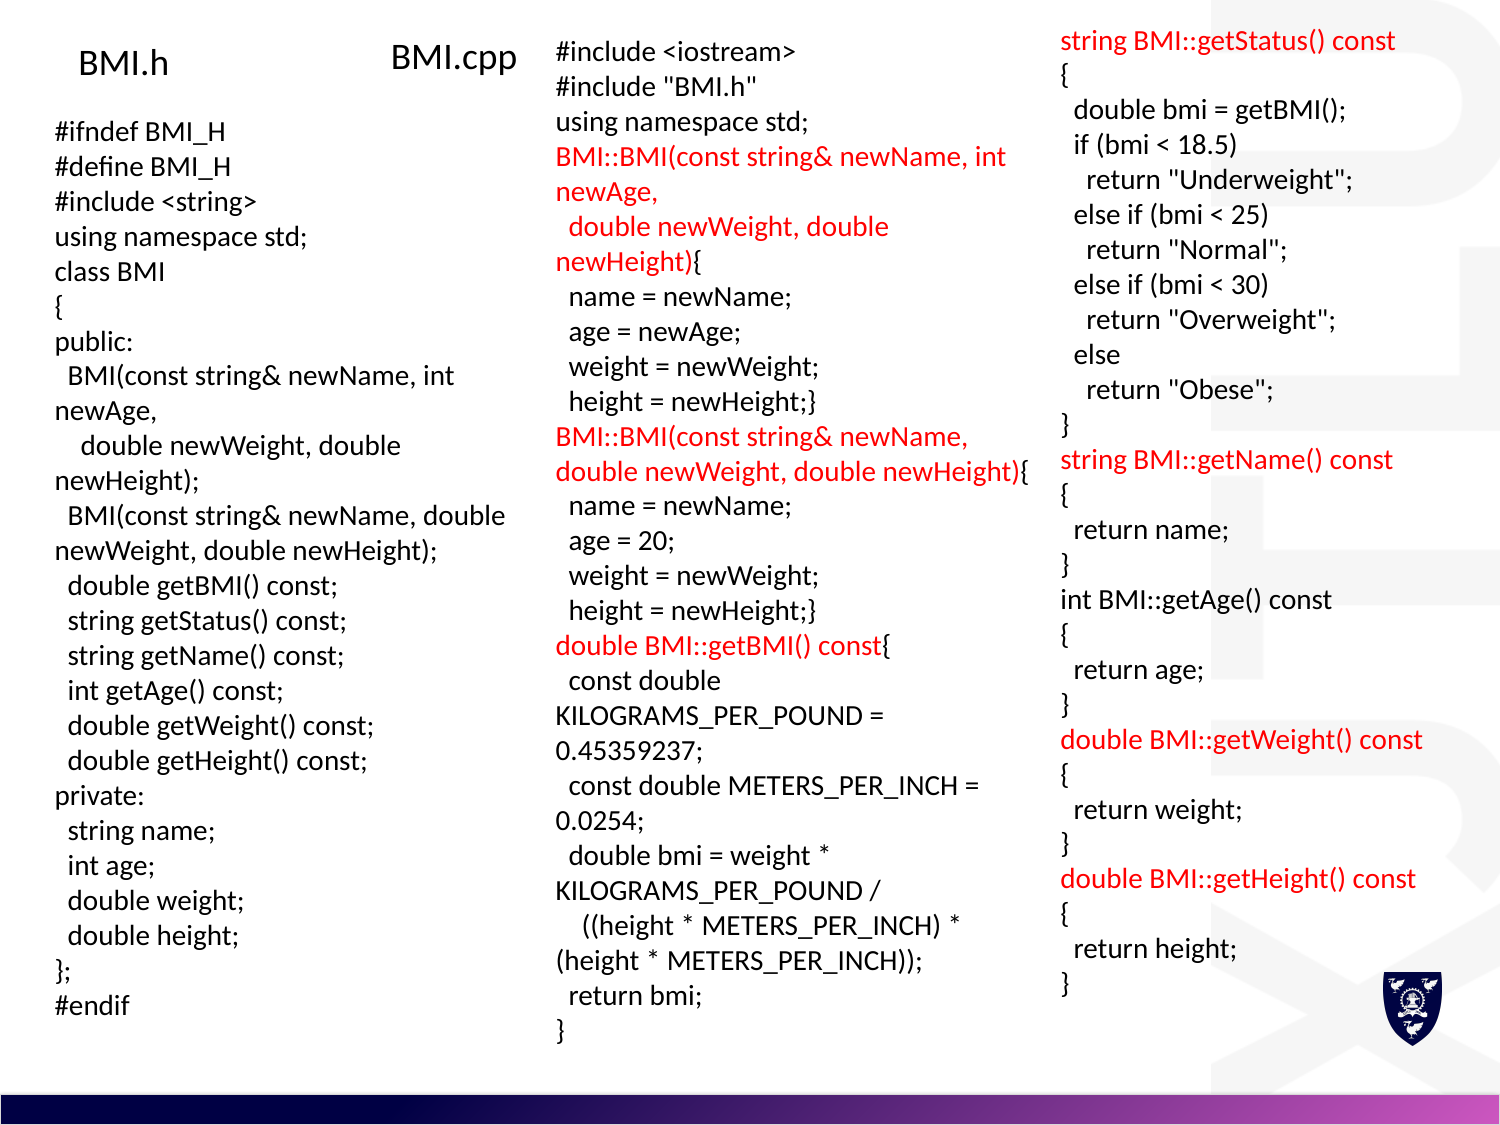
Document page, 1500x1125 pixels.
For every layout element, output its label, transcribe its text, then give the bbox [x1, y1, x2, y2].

text_box #include <iostream> #include "BMI.h" using namespace std; BMI::BMI(const string& newName, int newAge, double newWeight, double newHeight){ name = newName; age = newAge; weight = newWeight; height = newHeight;} BMI::BMI(const string& newName, double newWeight, double newHeight){ name = newName; age = 20; weight = newWeight; height = newHeight;} double BMI::getBMI() const{ const double KILOGRAMS_PER_POUND = 0.45359237; const double METERS_PER_INCH = 0.0254; double bmi = weight * KILOGRAMS_PER_POUND / ((height * METERS_PER_INCH) * (height * METERS_PER_INCH)); return bmi; } [540, 24, 1046, 1054]
text_box #ifndef BMI_H #define BMI_H #include <string> using namespace std; class BMI { public: BMI(const string& newName, int newAge, double newWeight, double newHeight); BMI(const string& newName, double newWeight, double newHeight); double getBMI() const; string getStatus() const; string getName() const; int getAge() const; double getWeight() const; double getHeight() const; private: string name; int age; double weight; double height; }; #endif [39, 104, 523, 1029]
text_box string BMI::getStatus() const { double bmi = getBMI(); if (bmi < 18.5) return "Underweight"; else if (bmi < 25) return "Normal"; else if (bmi < 30) return "Overweight"; else return "Obese"; } string BMI::getName() const { return name; } int BMI::getAge() const { return age; } double BMI::getWeight() const { return weight; } double BMI::getHeight() const { return height; } [1045, 13, 1463, 1008]
text_box BMI.cpp [376, 24, 533, 85]
text_box BMI.h [63, 30, 185, 91]
picture [1383, 1008, 1442, 1046]
